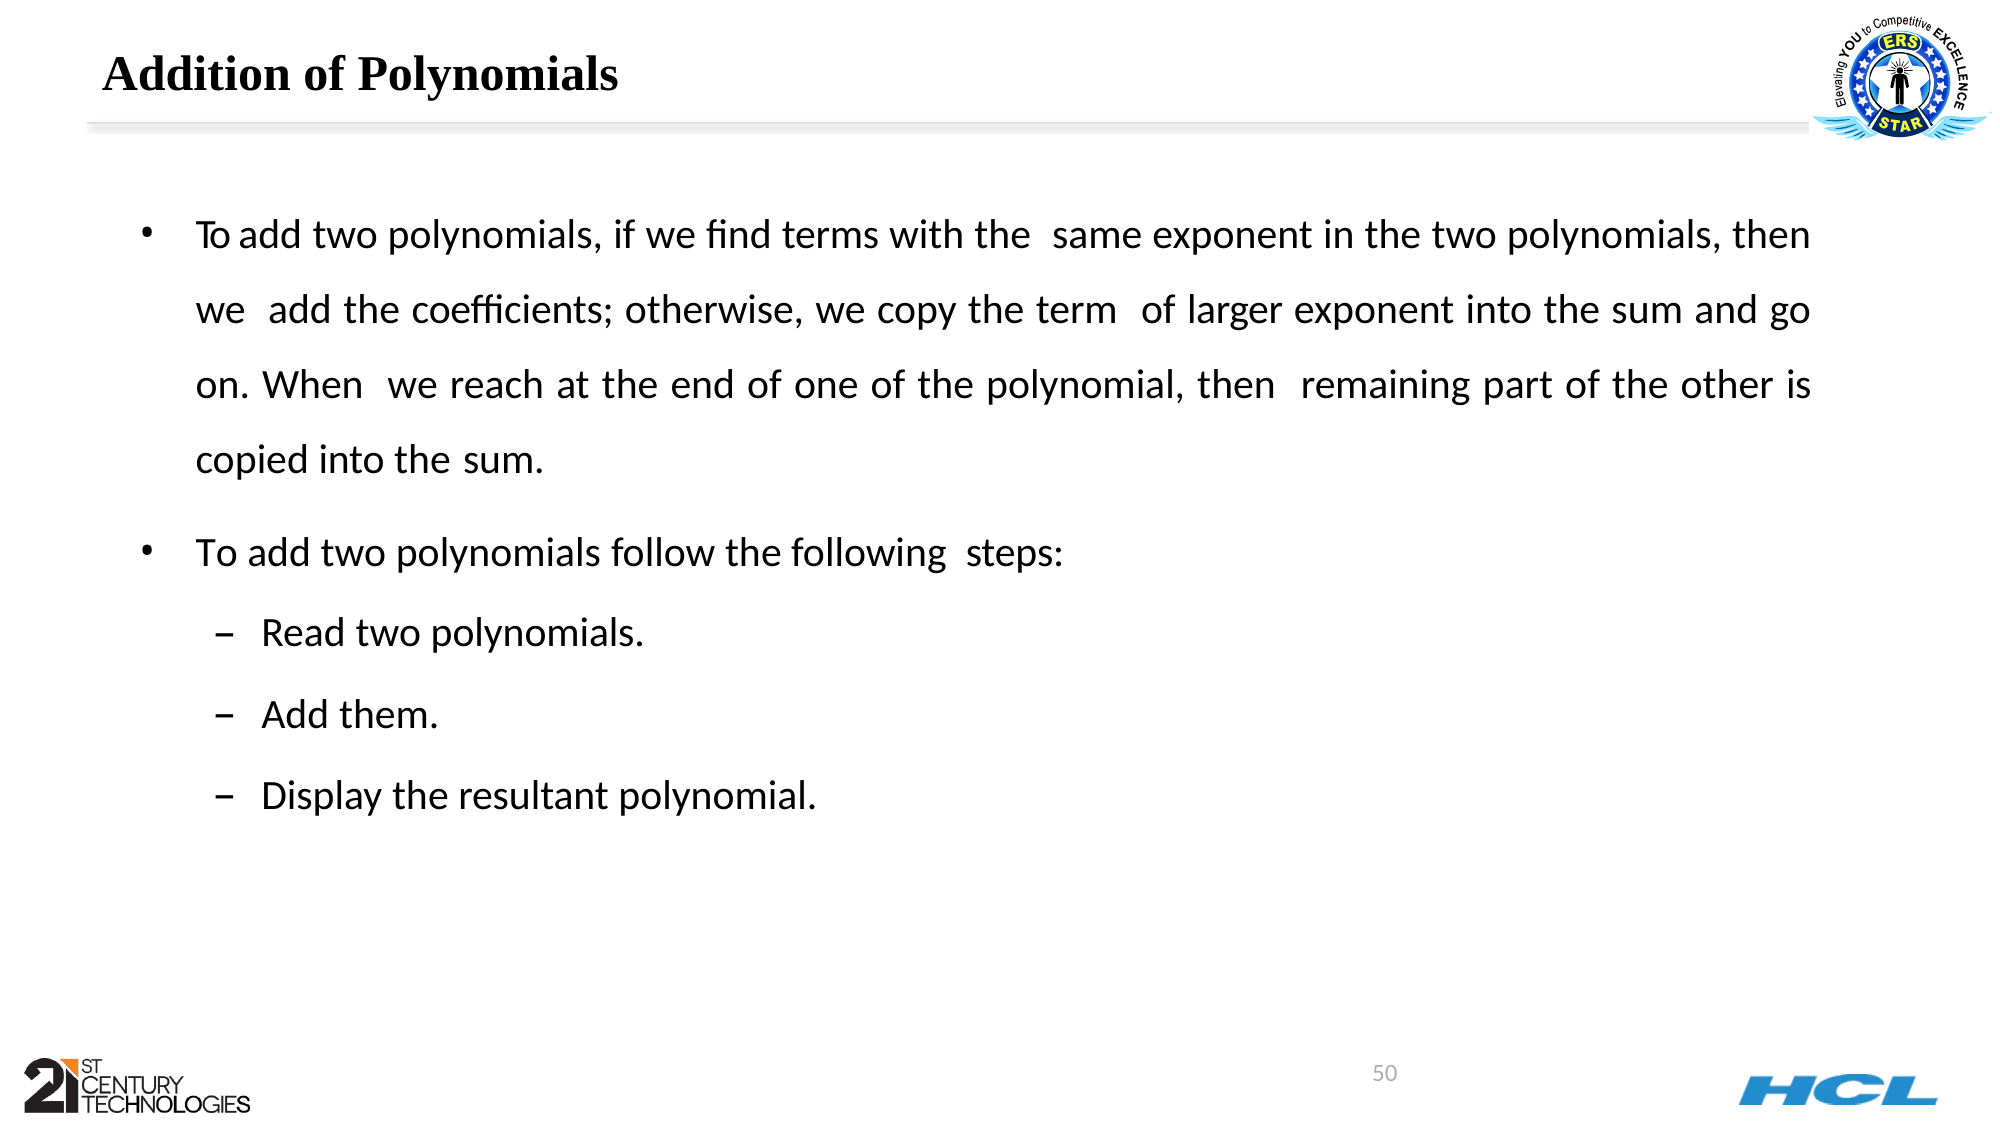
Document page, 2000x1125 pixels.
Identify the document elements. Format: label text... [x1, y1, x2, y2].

picture [24, 1058, 250, 1113]
picture [1809, 10, 2000, 144]
slide_number 50 [1365, 818, 1417, 1125]
text_box To add two polynomials, if we find terms with the same exponent in the two polynomials, then we add the coefficients; otherwise, we copy the term of larger exponent into the sum and go on. When we reach at the end of one of the polynomial, then remaining part of the other is copied into the sum. To add two polynomials follow the following steps: Read two polynomials. Add them. Display the resultant polynomial. [137, 171, 1813, 818]
picture [1739, 1074, 1938, 1105]
title Addition of Polynomials [99, 0, 1051, 164]
